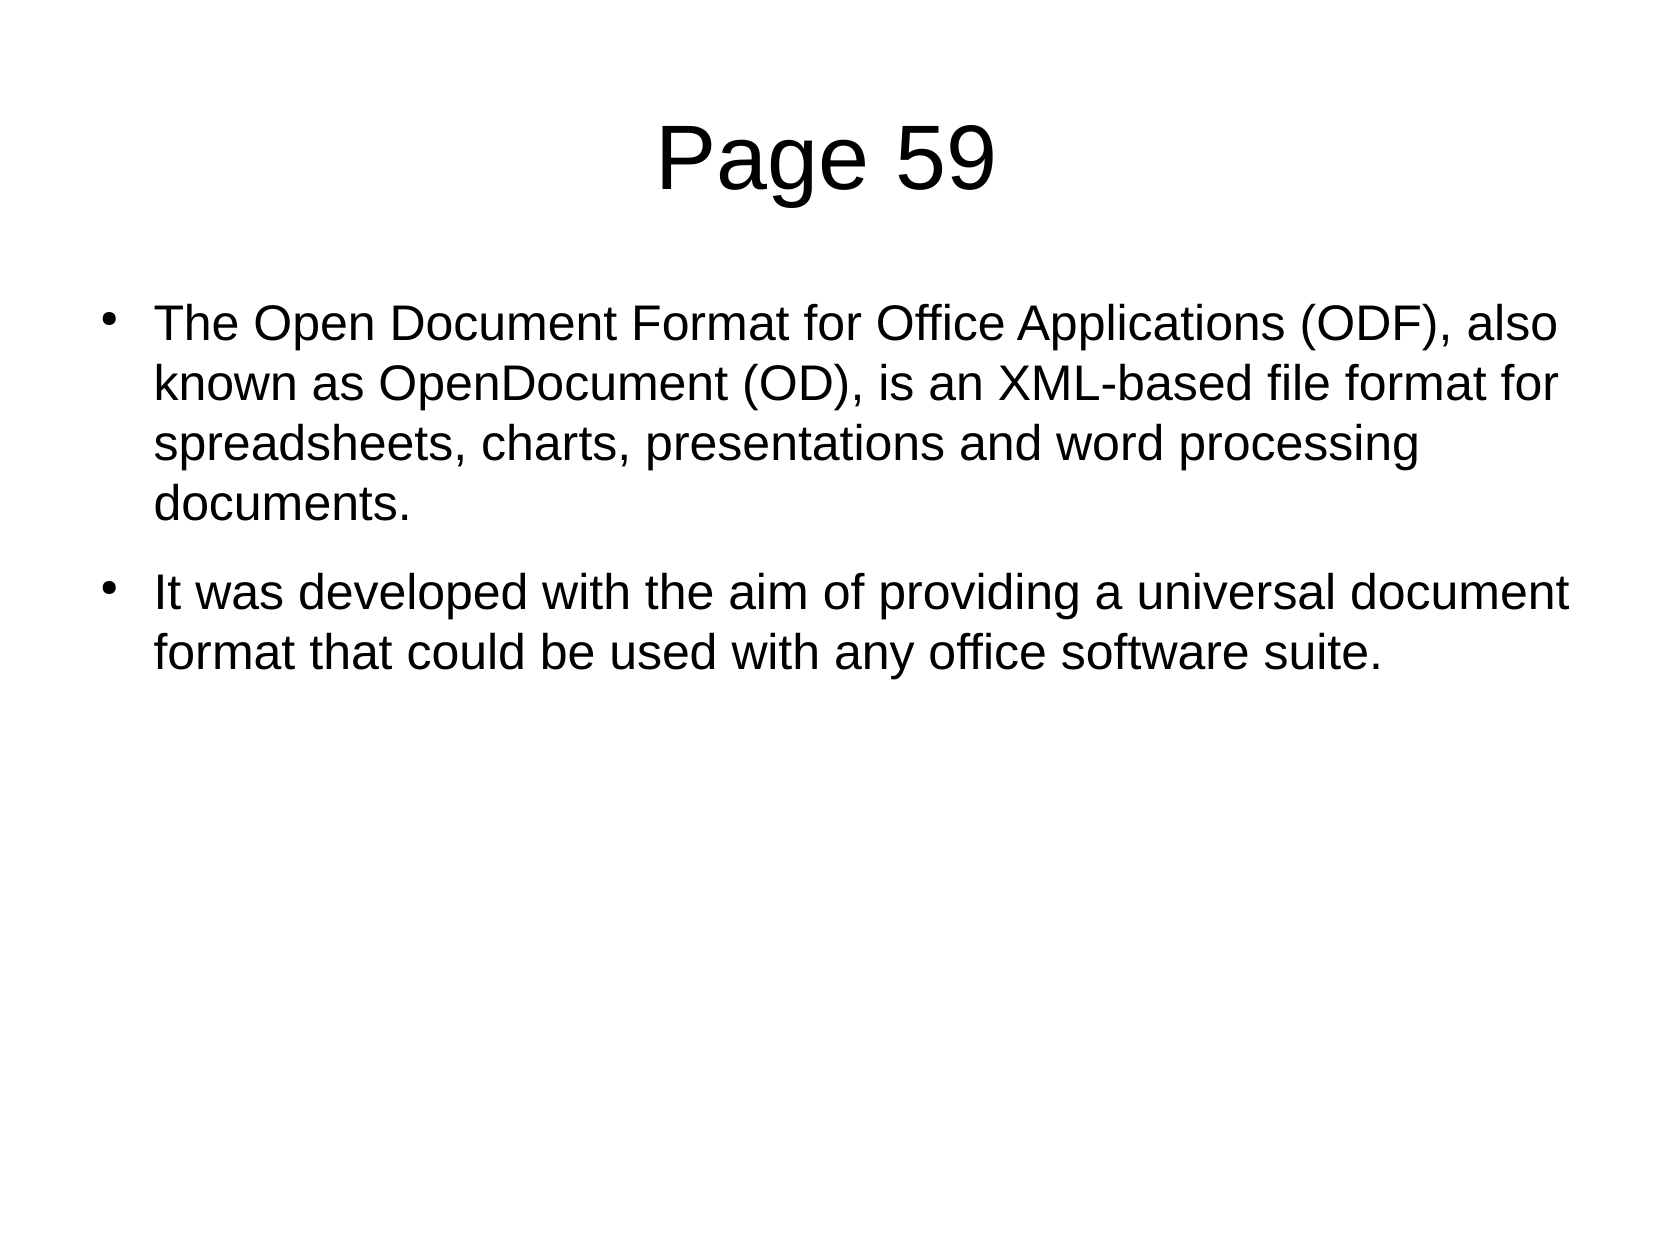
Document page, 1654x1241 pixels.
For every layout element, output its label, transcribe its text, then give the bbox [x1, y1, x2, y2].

title Page 59 [82, 49, 1571, 257]
list The Open Document Format for Office Applications (ODF), also known as OpenDocument (OD), is an XML-based file format for spreadsheets, charts, presentations and word processing documents. It was developed with the aim of providing a universal document format that could be used with any office software suite. [82, 290, 1571, 1109]
